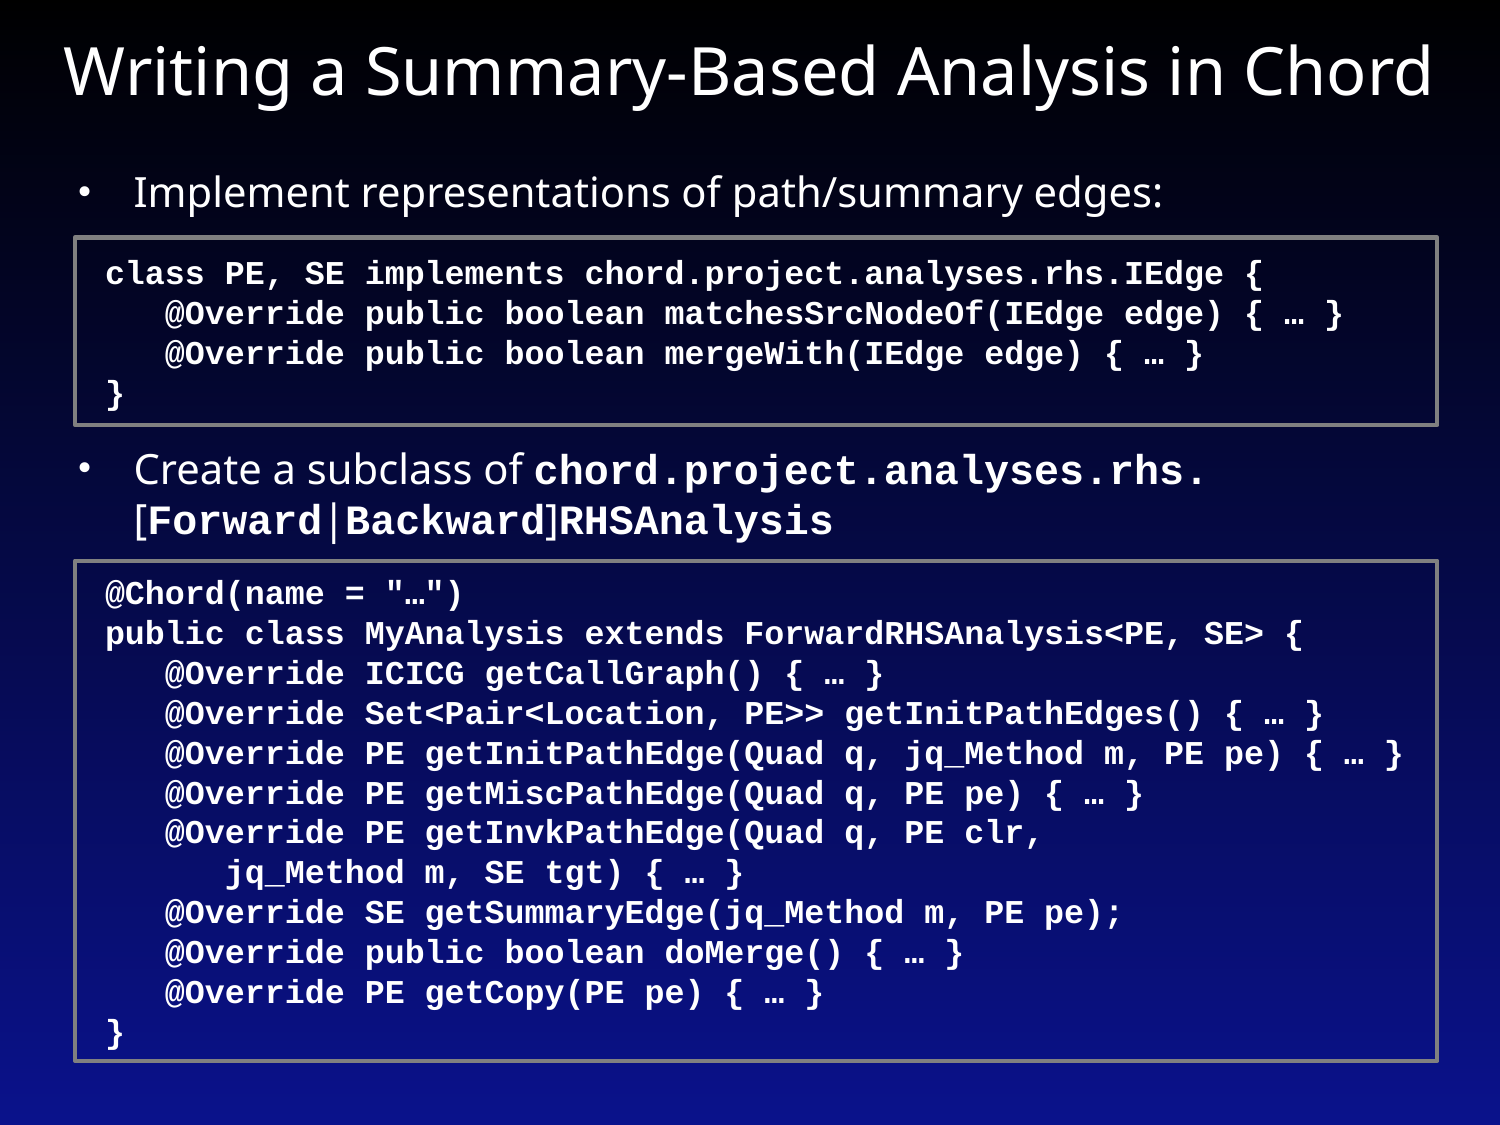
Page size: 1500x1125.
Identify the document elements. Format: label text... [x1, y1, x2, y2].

text_box @Chord(name = "…") public class MyAnalysis extends ForwardRHSAnalysis<PE, SE> { @Override ICICG getCallGraph() { … } @Override Set<Pair<Location, PE>> getInitPathEdges() { … } @Override PE getInitPathEdge(Quad q, jq_Method m, PE pe) { … } @Override PE getMiscPathEdge(Quad q, PE pe) { … } @Override PE getInvkPathEdge(Quad q, PE clr, jq_Method m, SE tgt) { … } @Override SE getSummaryEdge(jq_Method m, PE pe); @Override public boolean doMerge() { … } @Override PE getCopy(PE pe) { … } } [74, 560, 1438, 1061]
text_box class PE, SE implements chord.project.analyses.rhs.IEdge { @Override public boolean matchesSrcNodeOf(IEdge edge) { … } @Override public boolean mergeWith(IEdge edge) { … } } [74, 237, 1438, 425]
title Writing a Summary-Based Analysis in Chord [0, 12, 1500, 125]
text_box Implement representations of path/summary edges: Create a subclass of chord.project.analyses.rhs. [Forward|Backward]RHSAnalysis [62, 158, 1450, 547]
